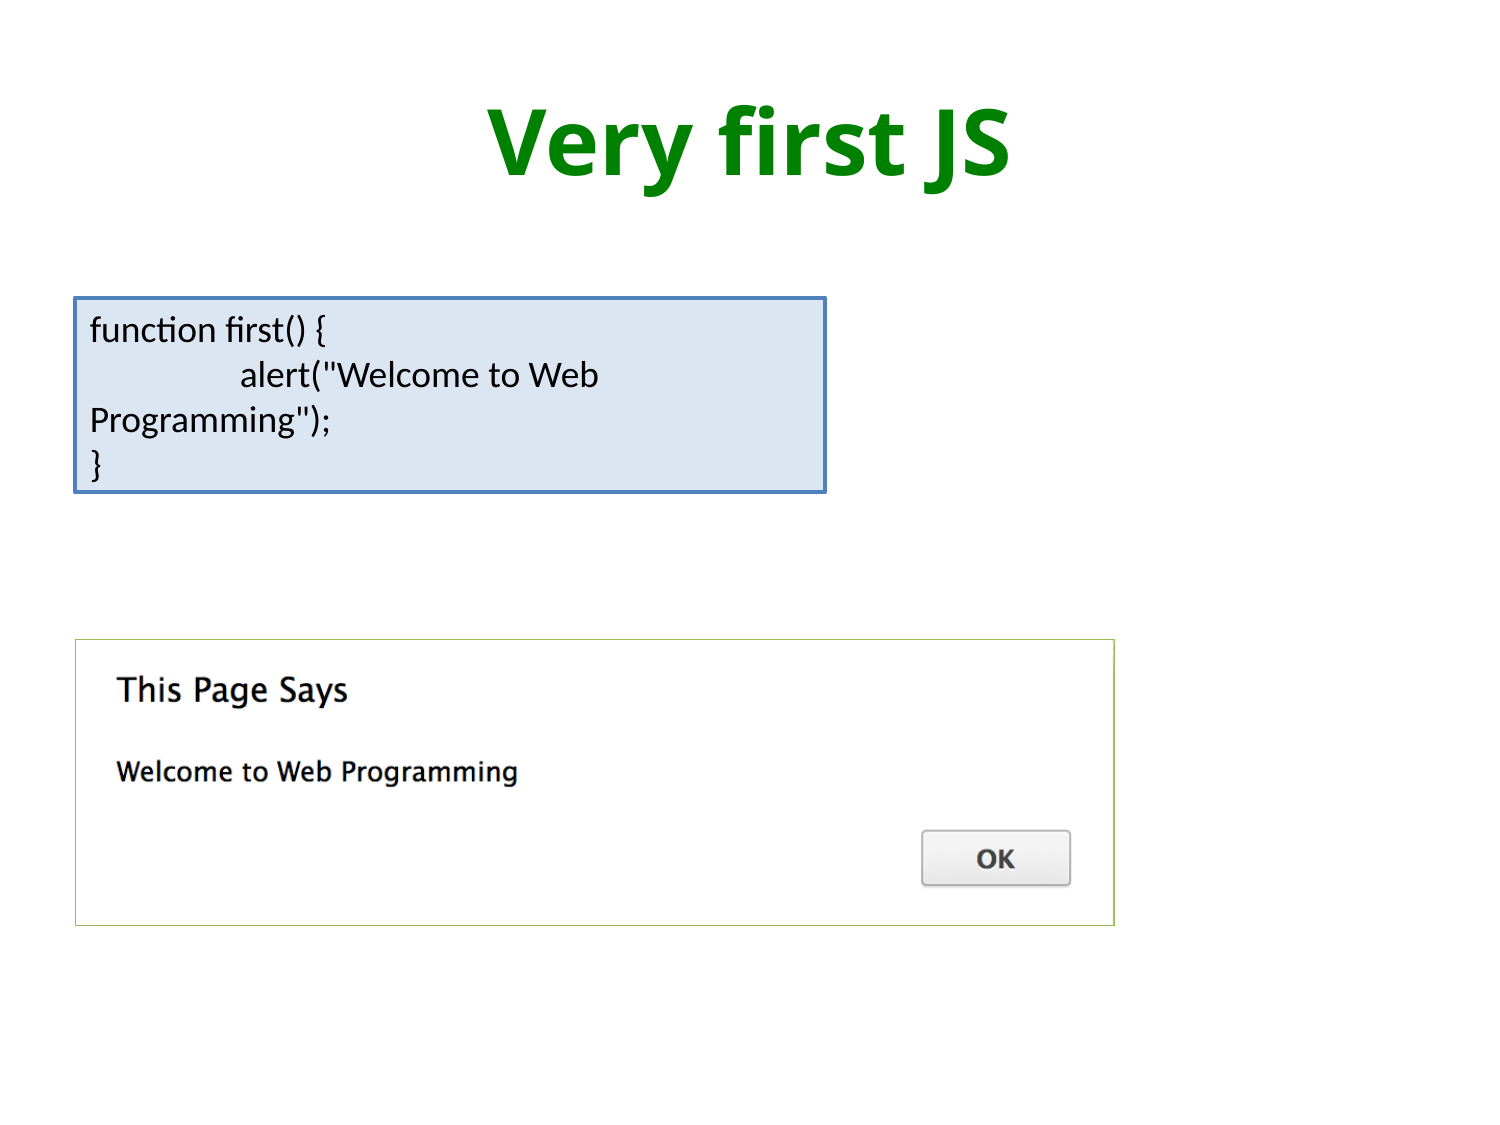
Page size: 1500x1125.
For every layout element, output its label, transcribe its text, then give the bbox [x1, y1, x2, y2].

picture [74, 639, 1115, 926]
title Very first JS [75, 45, 1425, 232]
text_box [21, 232, 1459, 999]
text_box function first() { alert("Welcome to Web Programming"); } [73, 296, 827, 494]
